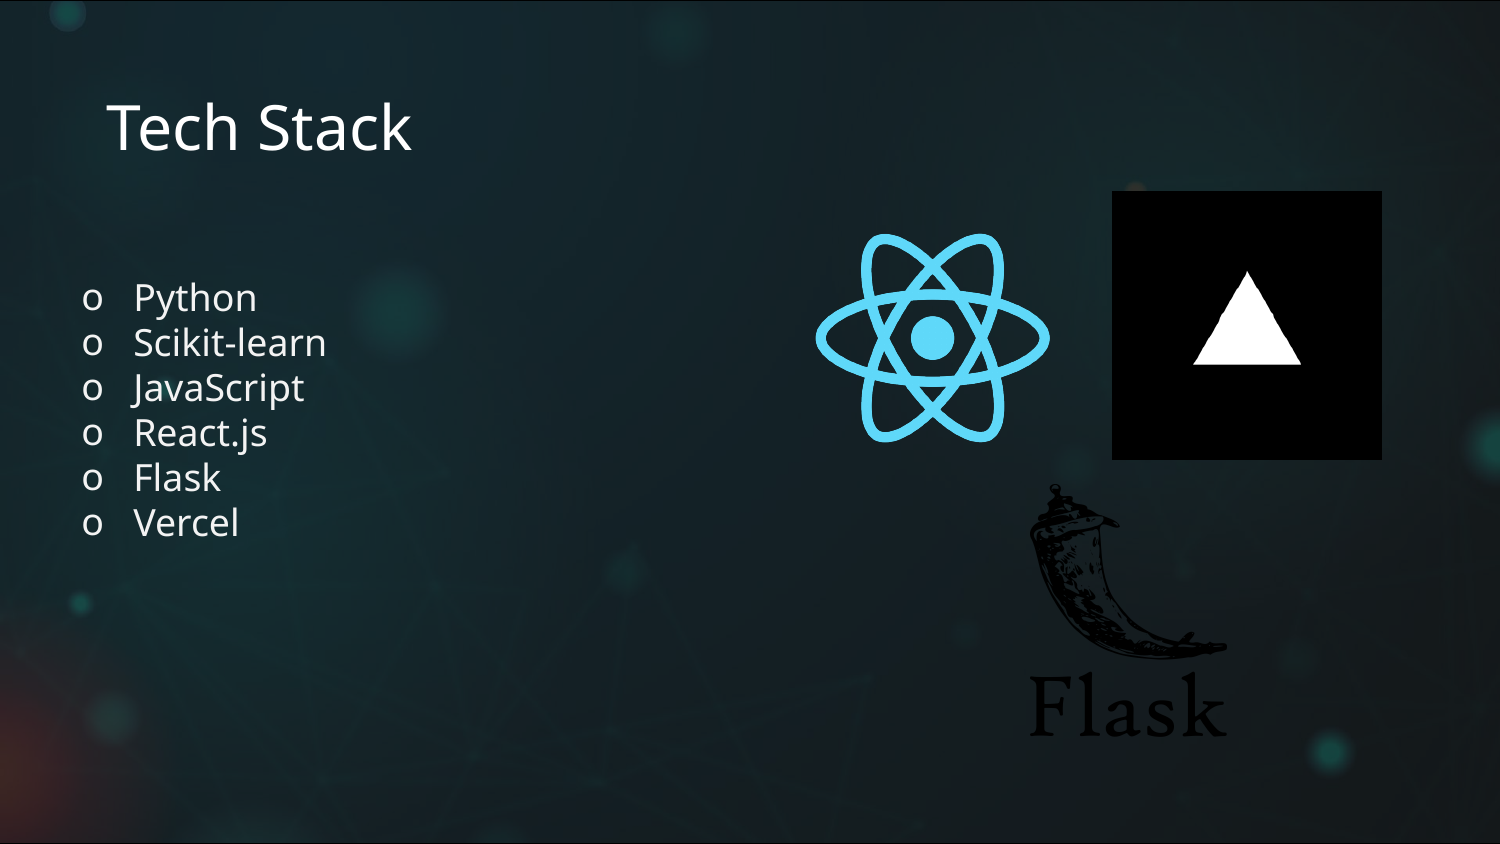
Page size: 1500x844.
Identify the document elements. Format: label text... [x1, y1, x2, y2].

picture [1112, 190, 1382, 461]
picture [793, 219, 1089, 464]
picture [1030, 484, 1227, 737]
title Tech Stack [106, 87, 1371, 182]
text_box Python Scikit-learn JavaScript React.js Flask Vercel [43, 258, 750, 809]
